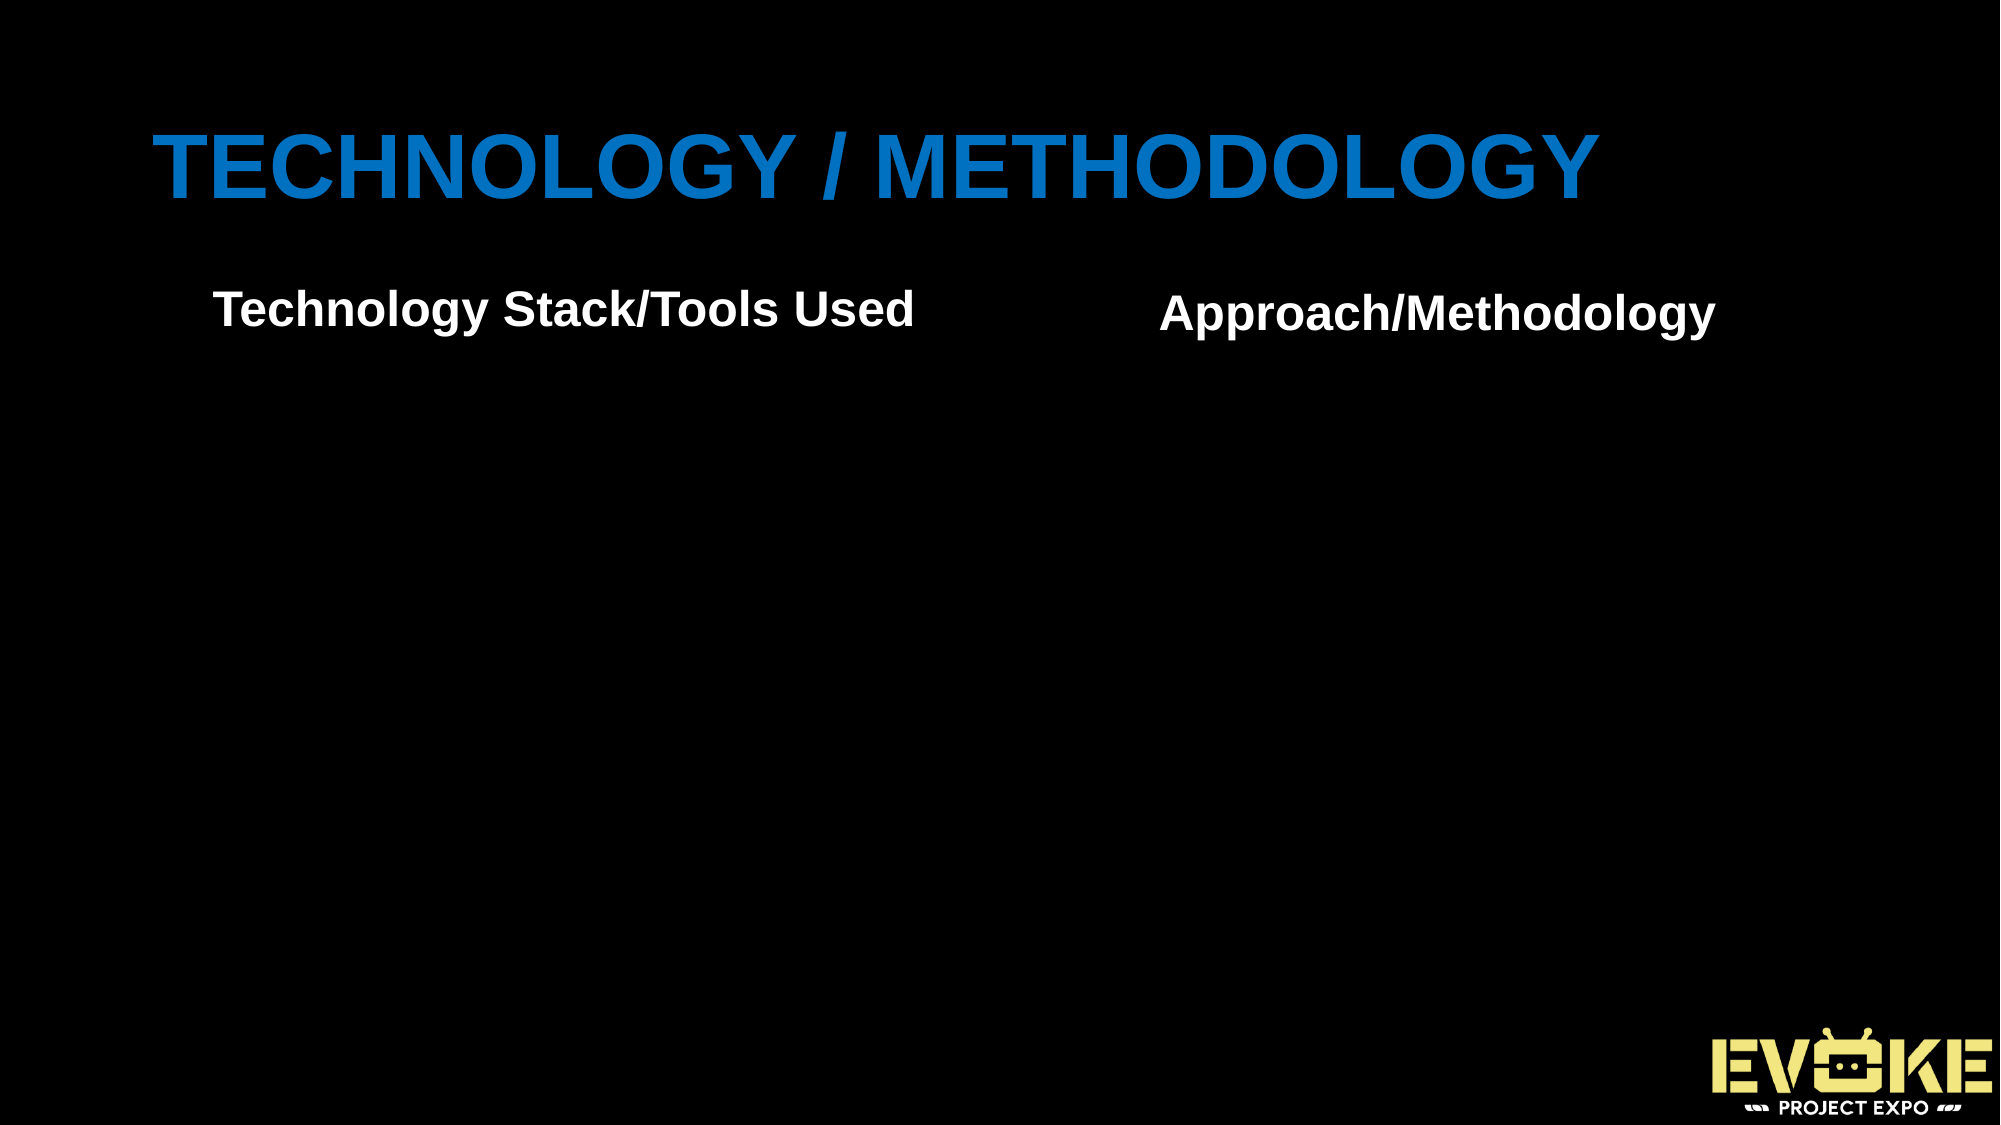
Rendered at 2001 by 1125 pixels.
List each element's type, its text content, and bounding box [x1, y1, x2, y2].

list Technology Stack/Tools Used [141, 209, 988, 345]
title TECHNOLOGY / METHODOLOGY [137, 59, 1863, 278]
picture [1683, 1019, 2001, 1125]
list Approach/Methodology [1012, 214, 1863, 350]
